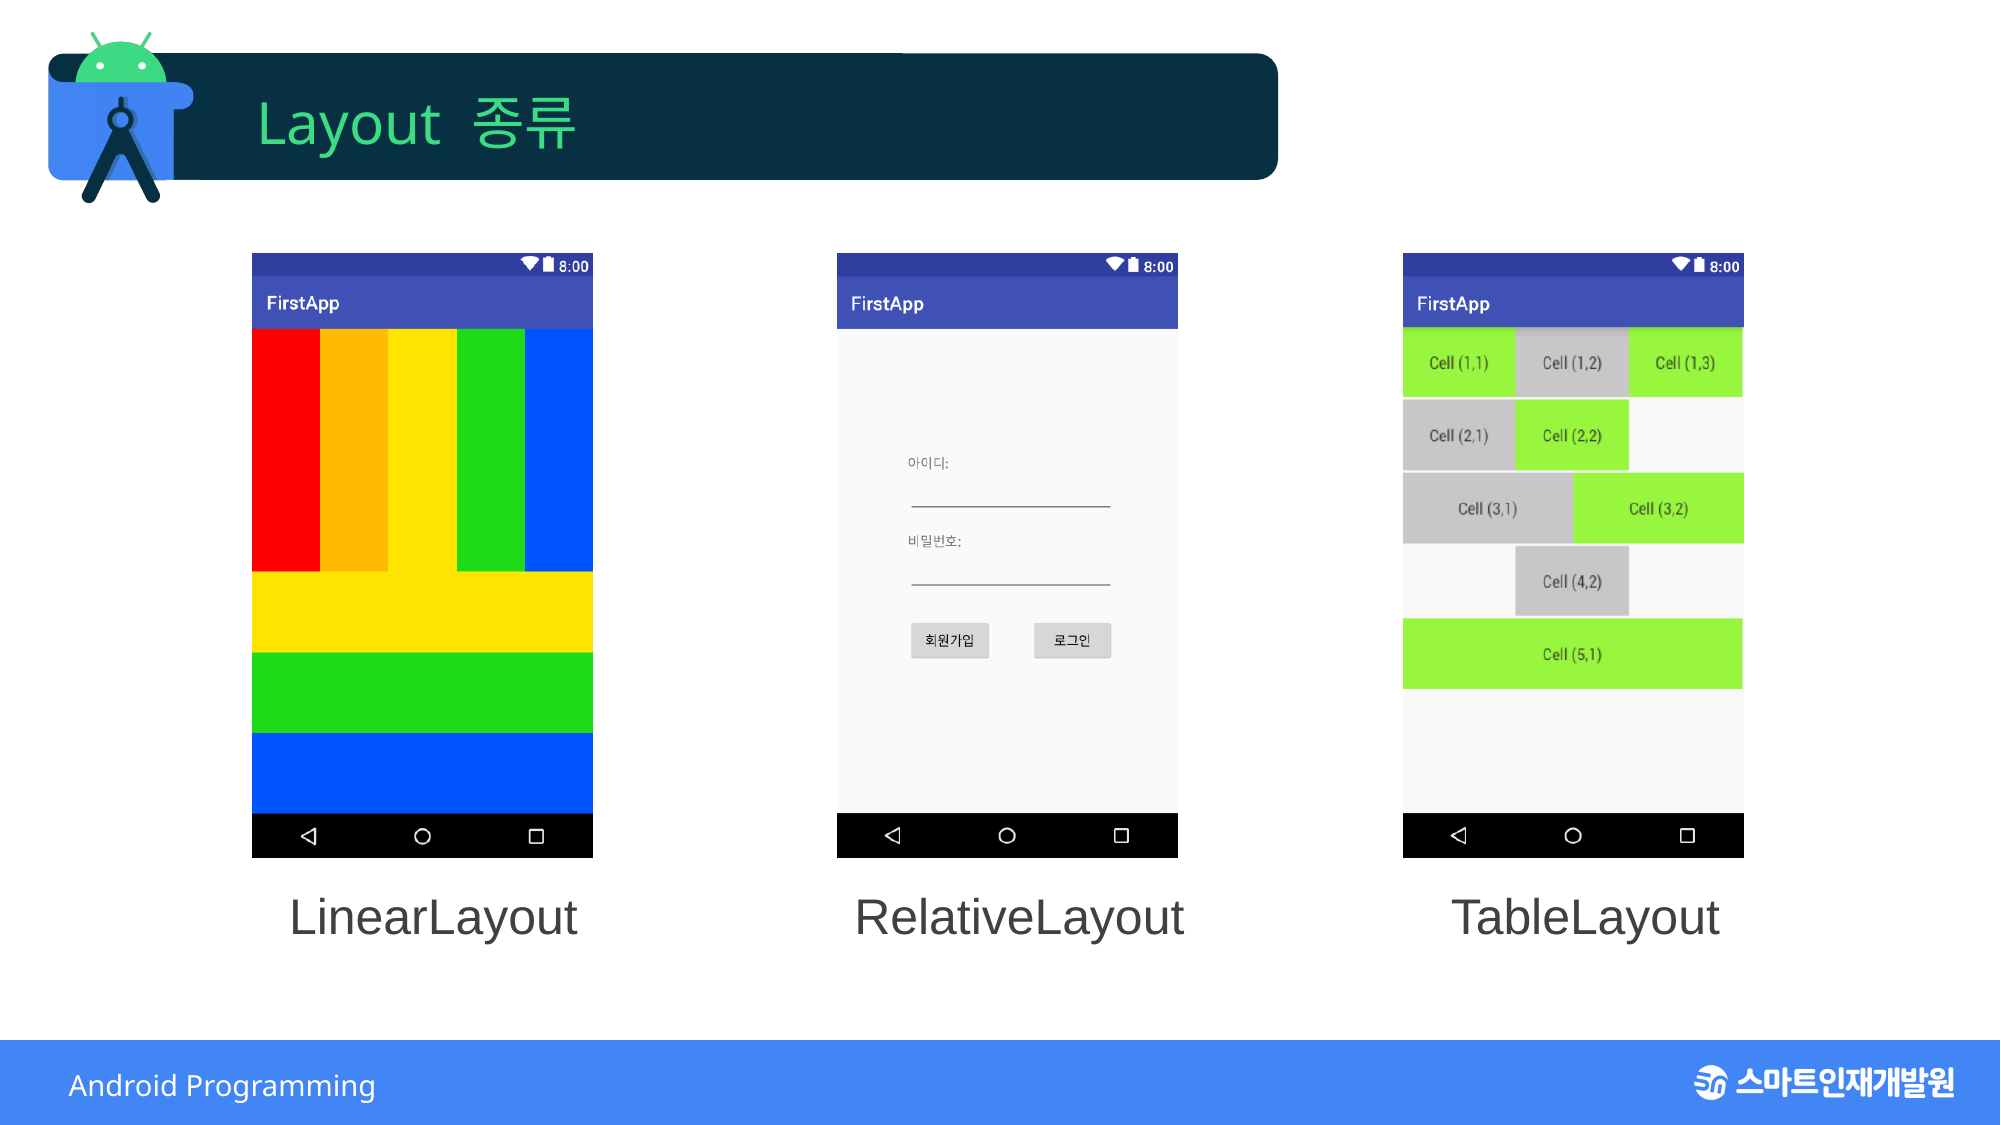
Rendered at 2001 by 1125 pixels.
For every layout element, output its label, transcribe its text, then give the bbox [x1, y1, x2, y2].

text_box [42, 26, 1279, 209]
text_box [0, 1040, 2000, 1125]
text_box RelativeLayout [839, 877, 1200, 952]
text_box TableLayout [1436, 877, 1735, 952]
text_box LinearLayout [274, 877, 593, 952]
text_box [1403, 253, 1744, 858]
picture [252, 253, 593, 858]
picture [837, 253, 1178, 858]
